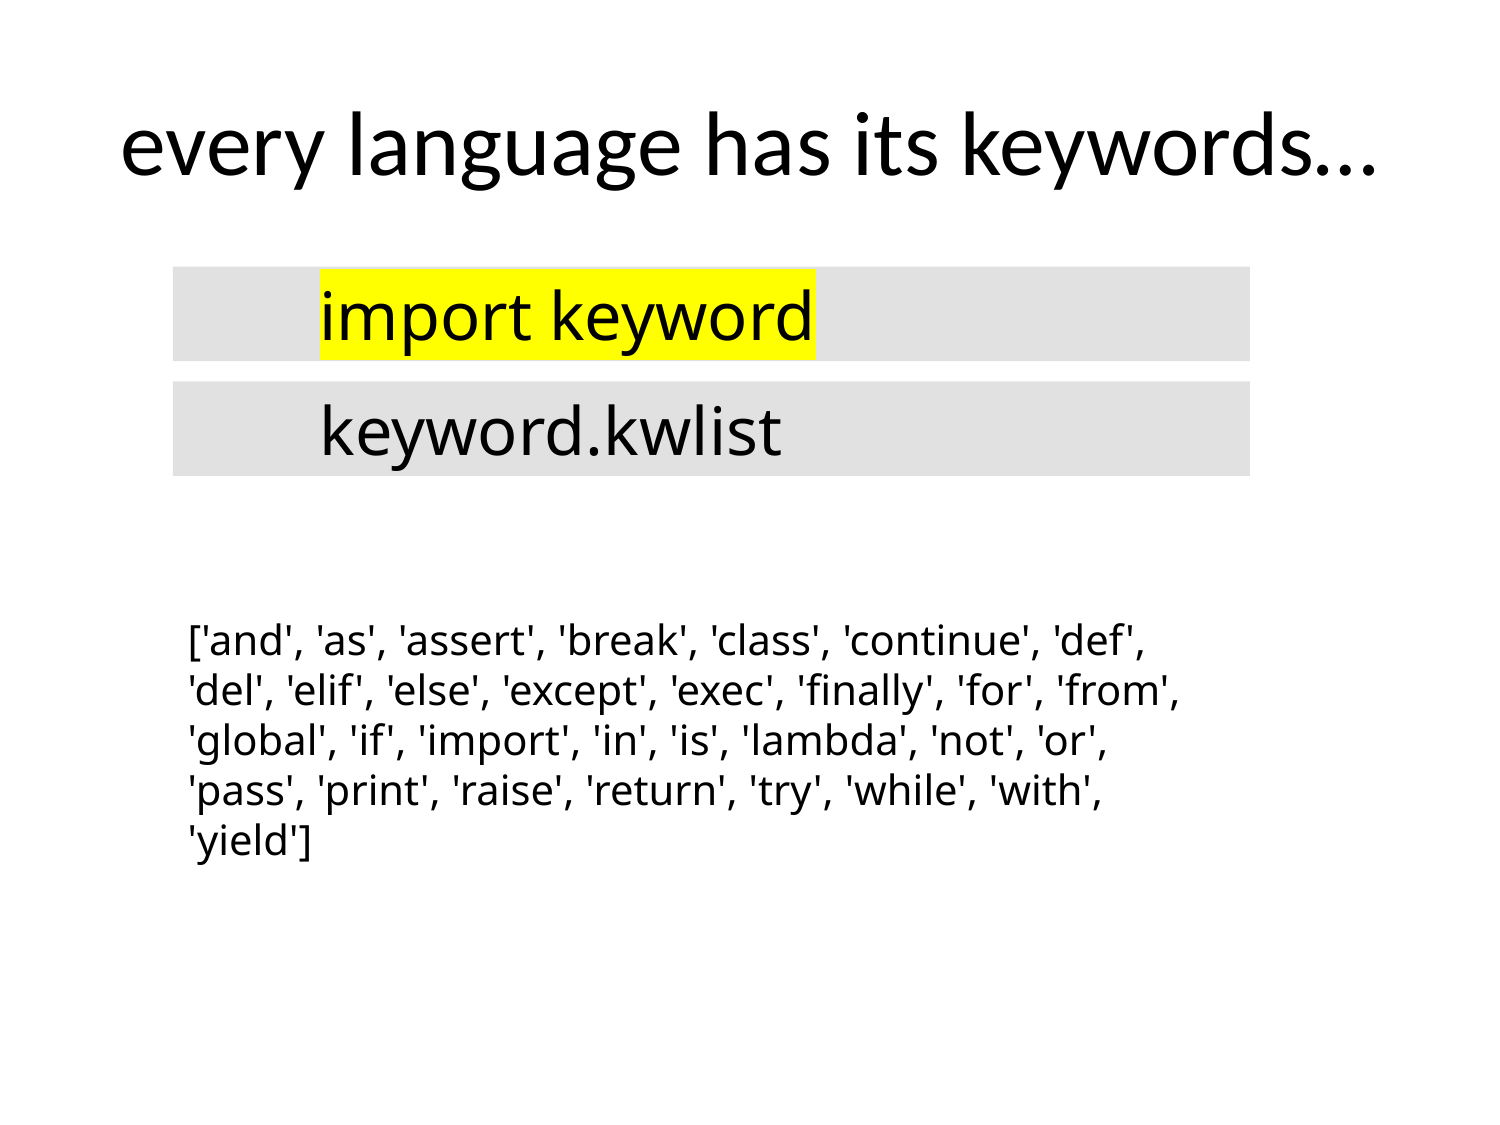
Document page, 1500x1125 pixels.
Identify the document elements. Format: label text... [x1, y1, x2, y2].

text_box import keyword [172, 266, 1250, 362]
title every language has its keywords… [75, 45, 1425, 233]
list [75, 262, 1425, 1005]
text_box ['and', 'as', 'assert', 'break', 'class', 'continue', 'def', 'del', 'elif', 'else', 'except', 'exec', 'finally', 'for', 'from', 'global', 'if', 'import', 'in', 'is', 'lambda', 'not', 'or', 'pass', 'print', 'raise', 'return', 'try', 'while', 'with', 'yield'] [172, 606, 1250, 871]
text_box keyword.kwlist [172, 381, 1250, 476]
